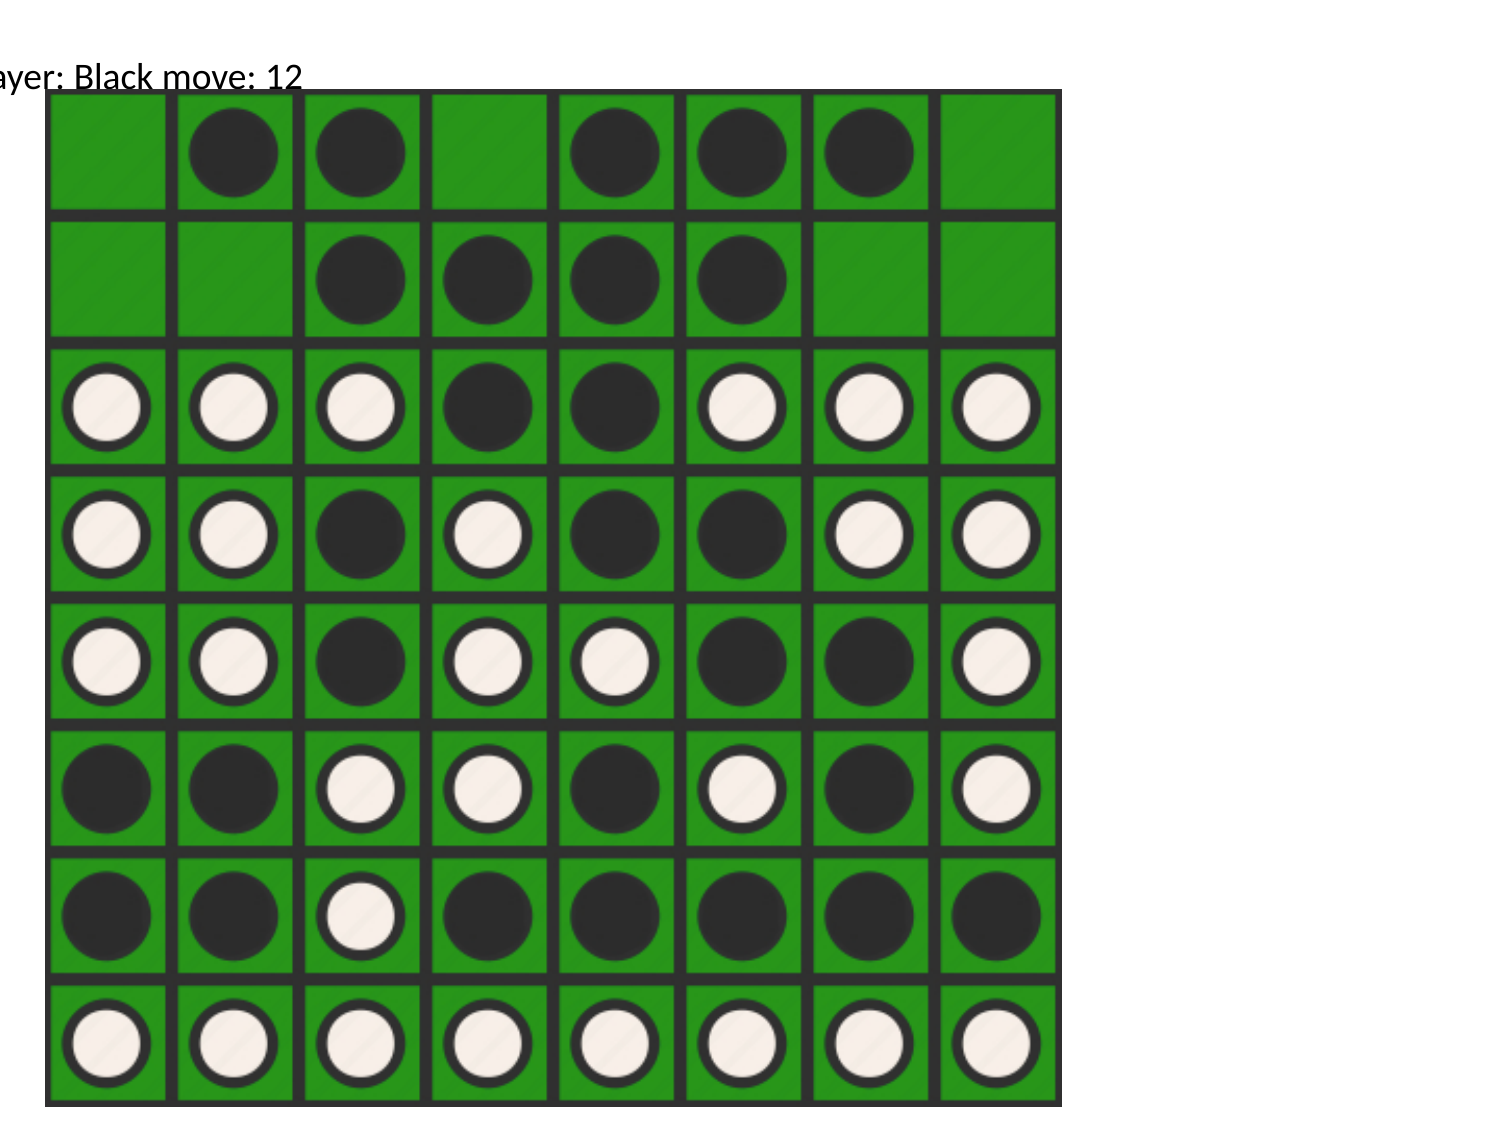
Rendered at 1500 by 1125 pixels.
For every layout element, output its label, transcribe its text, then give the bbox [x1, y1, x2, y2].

picture [44, 89, 1062, 1107]
text_box turn: 53 player: Black move: 12 [0, 44, 319, 105]
